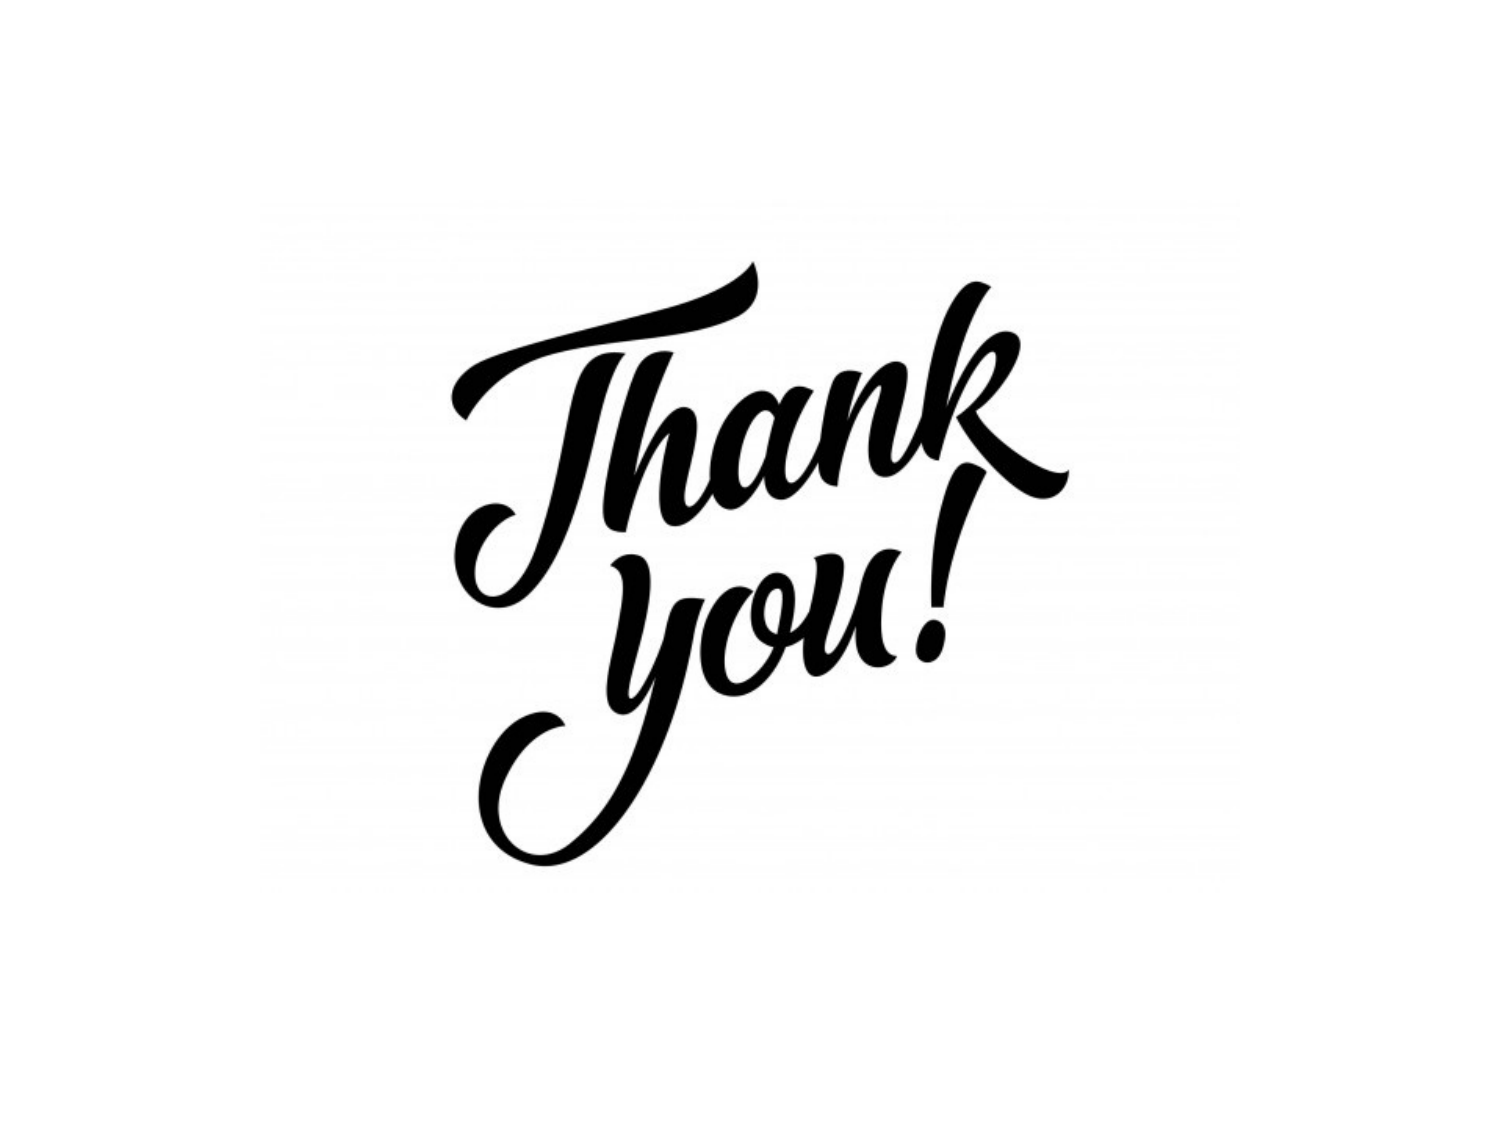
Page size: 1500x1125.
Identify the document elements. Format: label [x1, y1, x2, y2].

list [260, 199, 1240, 893]
